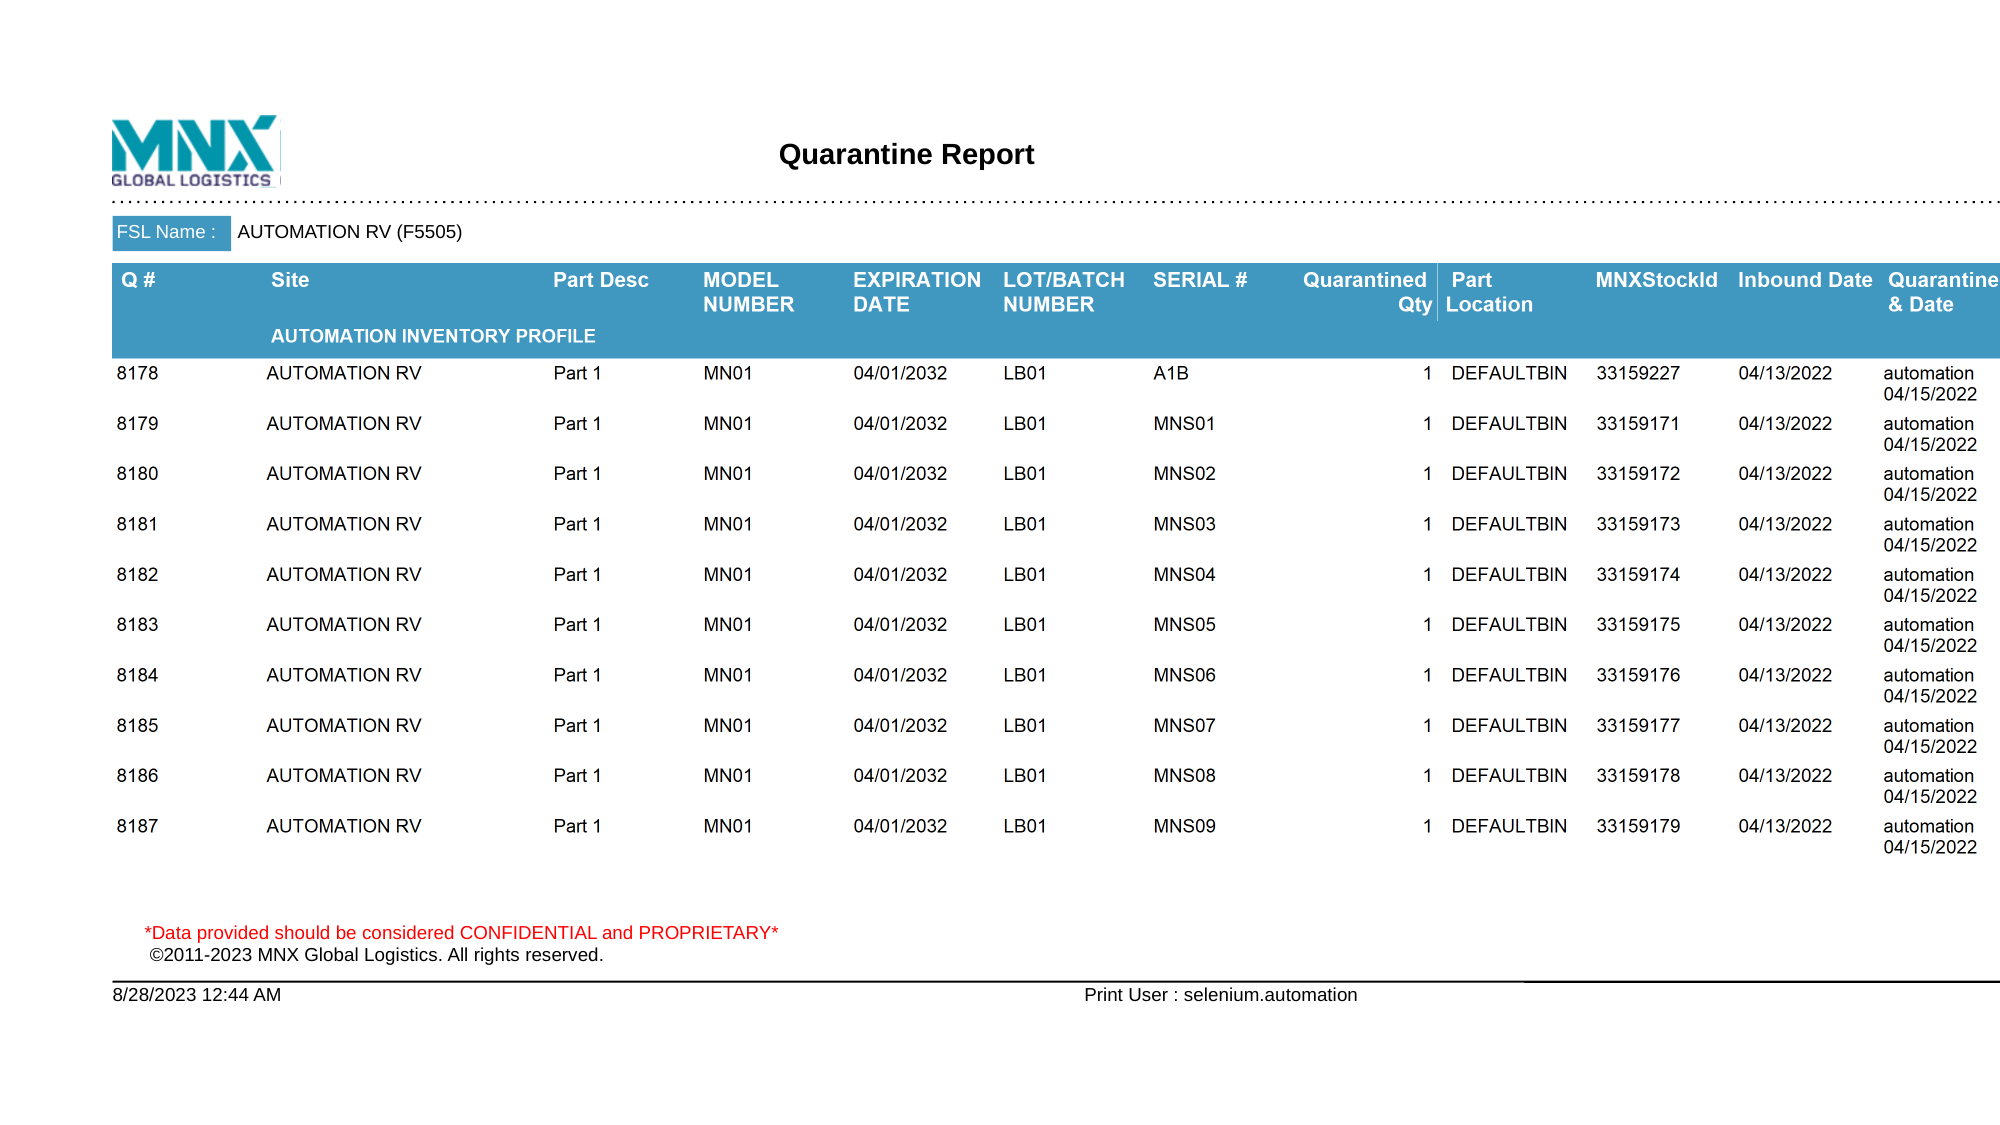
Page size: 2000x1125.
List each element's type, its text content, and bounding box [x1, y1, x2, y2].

text_box 8/28/2023 12:44 AM [112, 983, 343, 1013]
picture [112, 263, 2000, 862]
text_box *Data provided should be considered CONFIDENTIAL and PROPRIETARY* [144, 920, 1158, 942]
text_box Quarantine Report [562, 131, 1252, 173]
text_box ©2011-2023 MNX Global Logistics. All rights reserved. [144, 942, 1158, 964]
text_box FSL Name : [112, 215, 232, 252]
picture [112, 115, 323, 188]
text_box AUTOMATION RV (F5505) [233, 215, 669, 252]
text_box Print User : selenium.automation [1055, 983, 1387, 1013]
